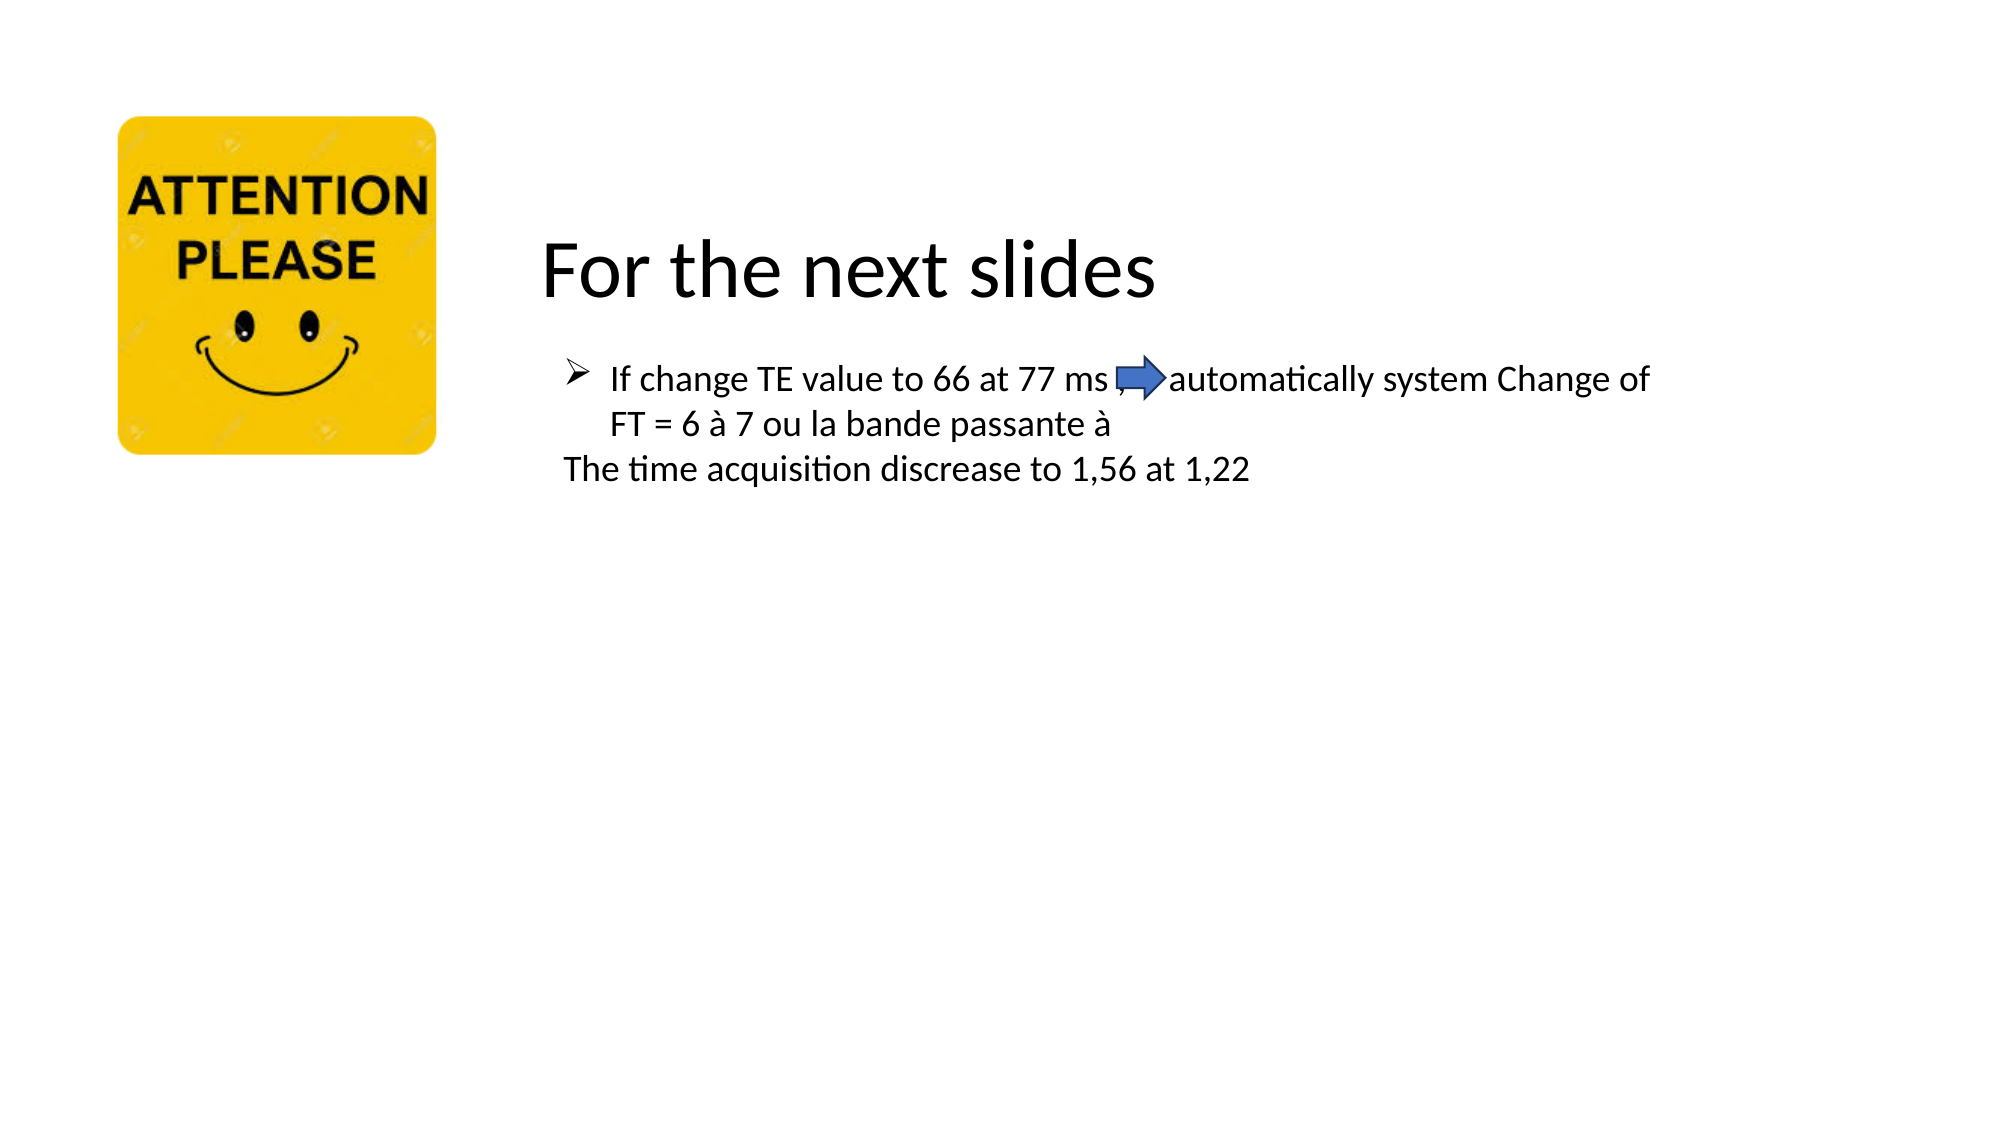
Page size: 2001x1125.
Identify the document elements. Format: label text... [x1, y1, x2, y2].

text_box For the next slides [526, 207, 1227, 322]
picture [106, 103, 447, 458]
text_box [187, 157, 1788, 546]
text_box If change TE value to 66 at 77 ms , automatically system Change of FT = 6 à 7 ou la bande passante à The time acquisition discrease to 1,56 at 1,22 [548, 346, 1686, 722]
text_box [1115, 354, 1167, 401]
